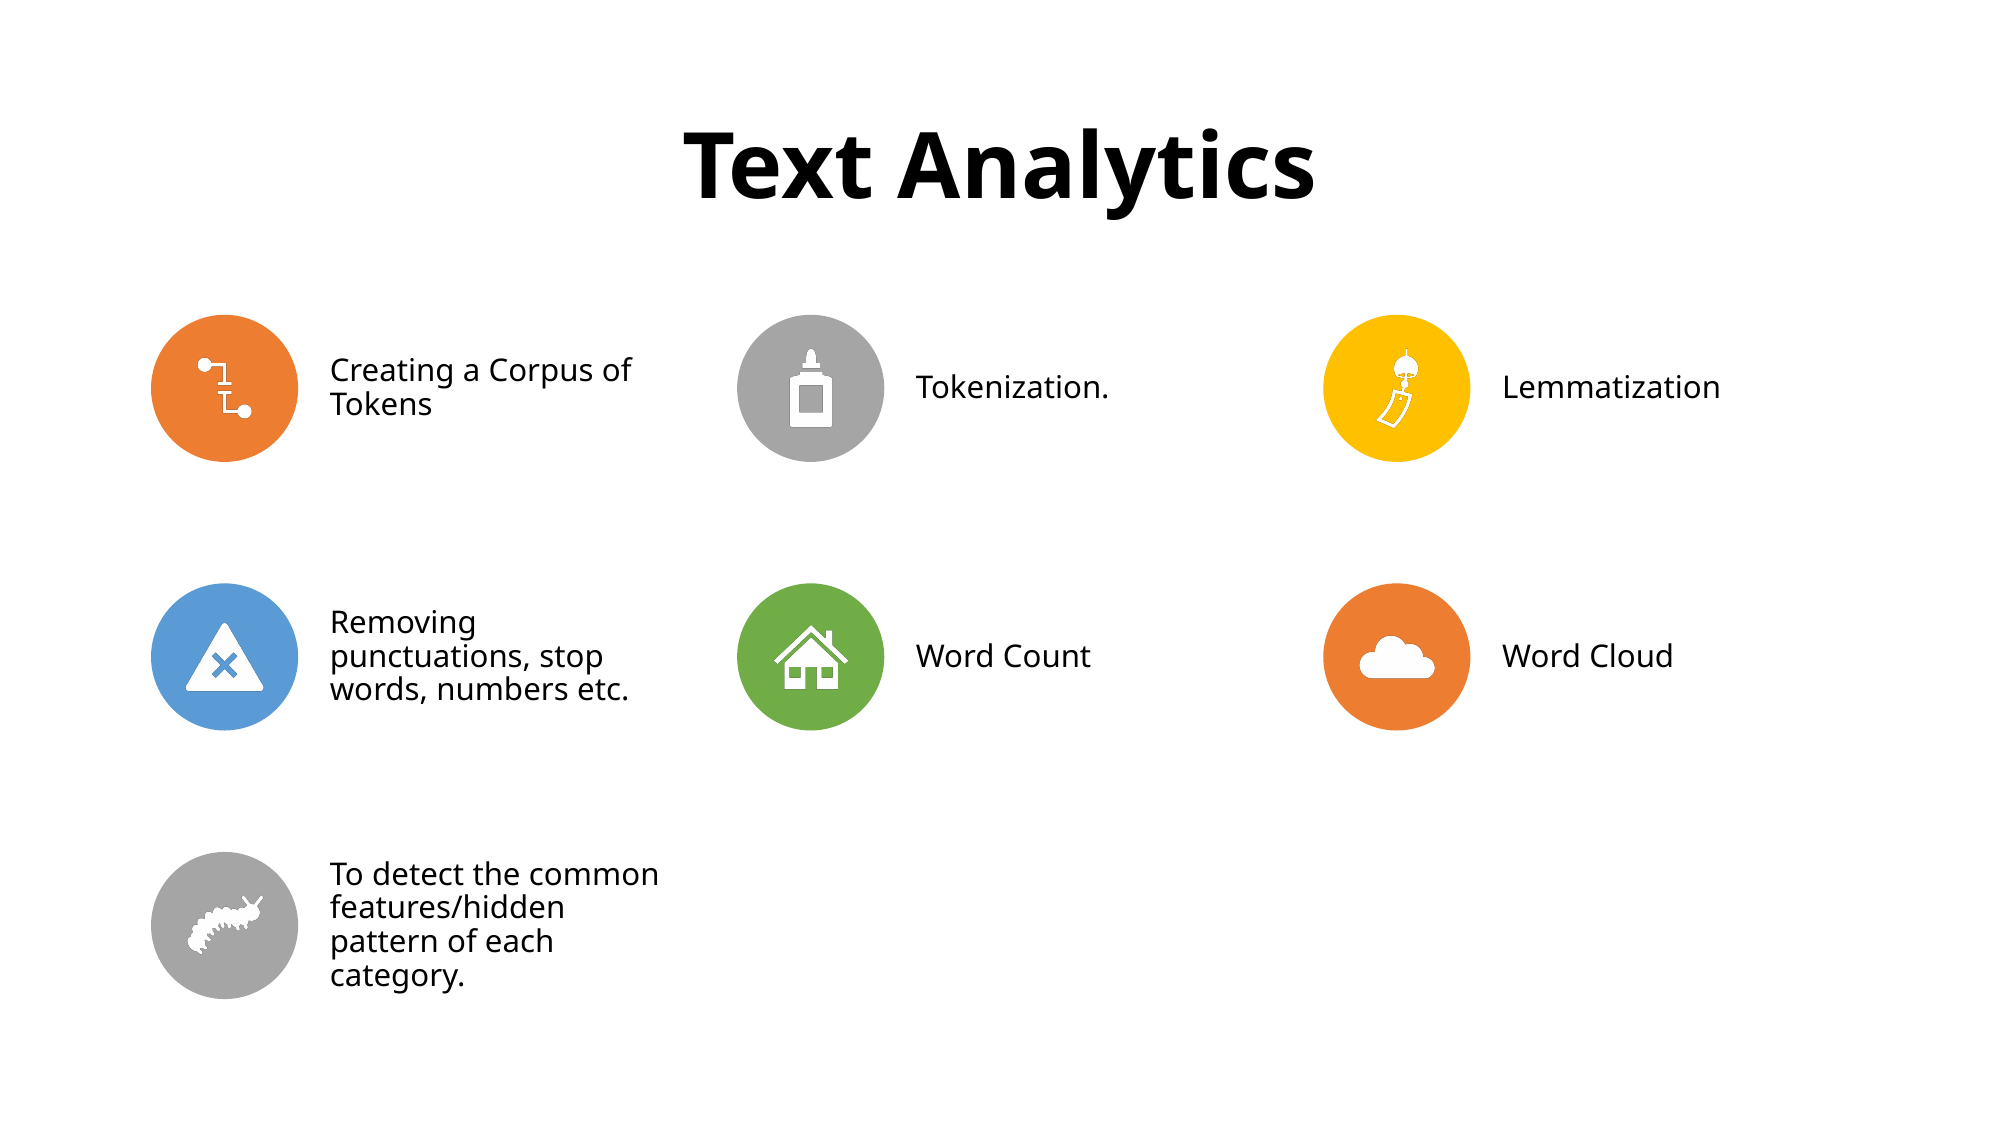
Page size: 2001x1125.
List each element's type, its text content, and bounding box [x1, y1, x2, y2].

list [137, 299, 1863, 1014]
title Text Analytics [137, 59, 1863, 278]
